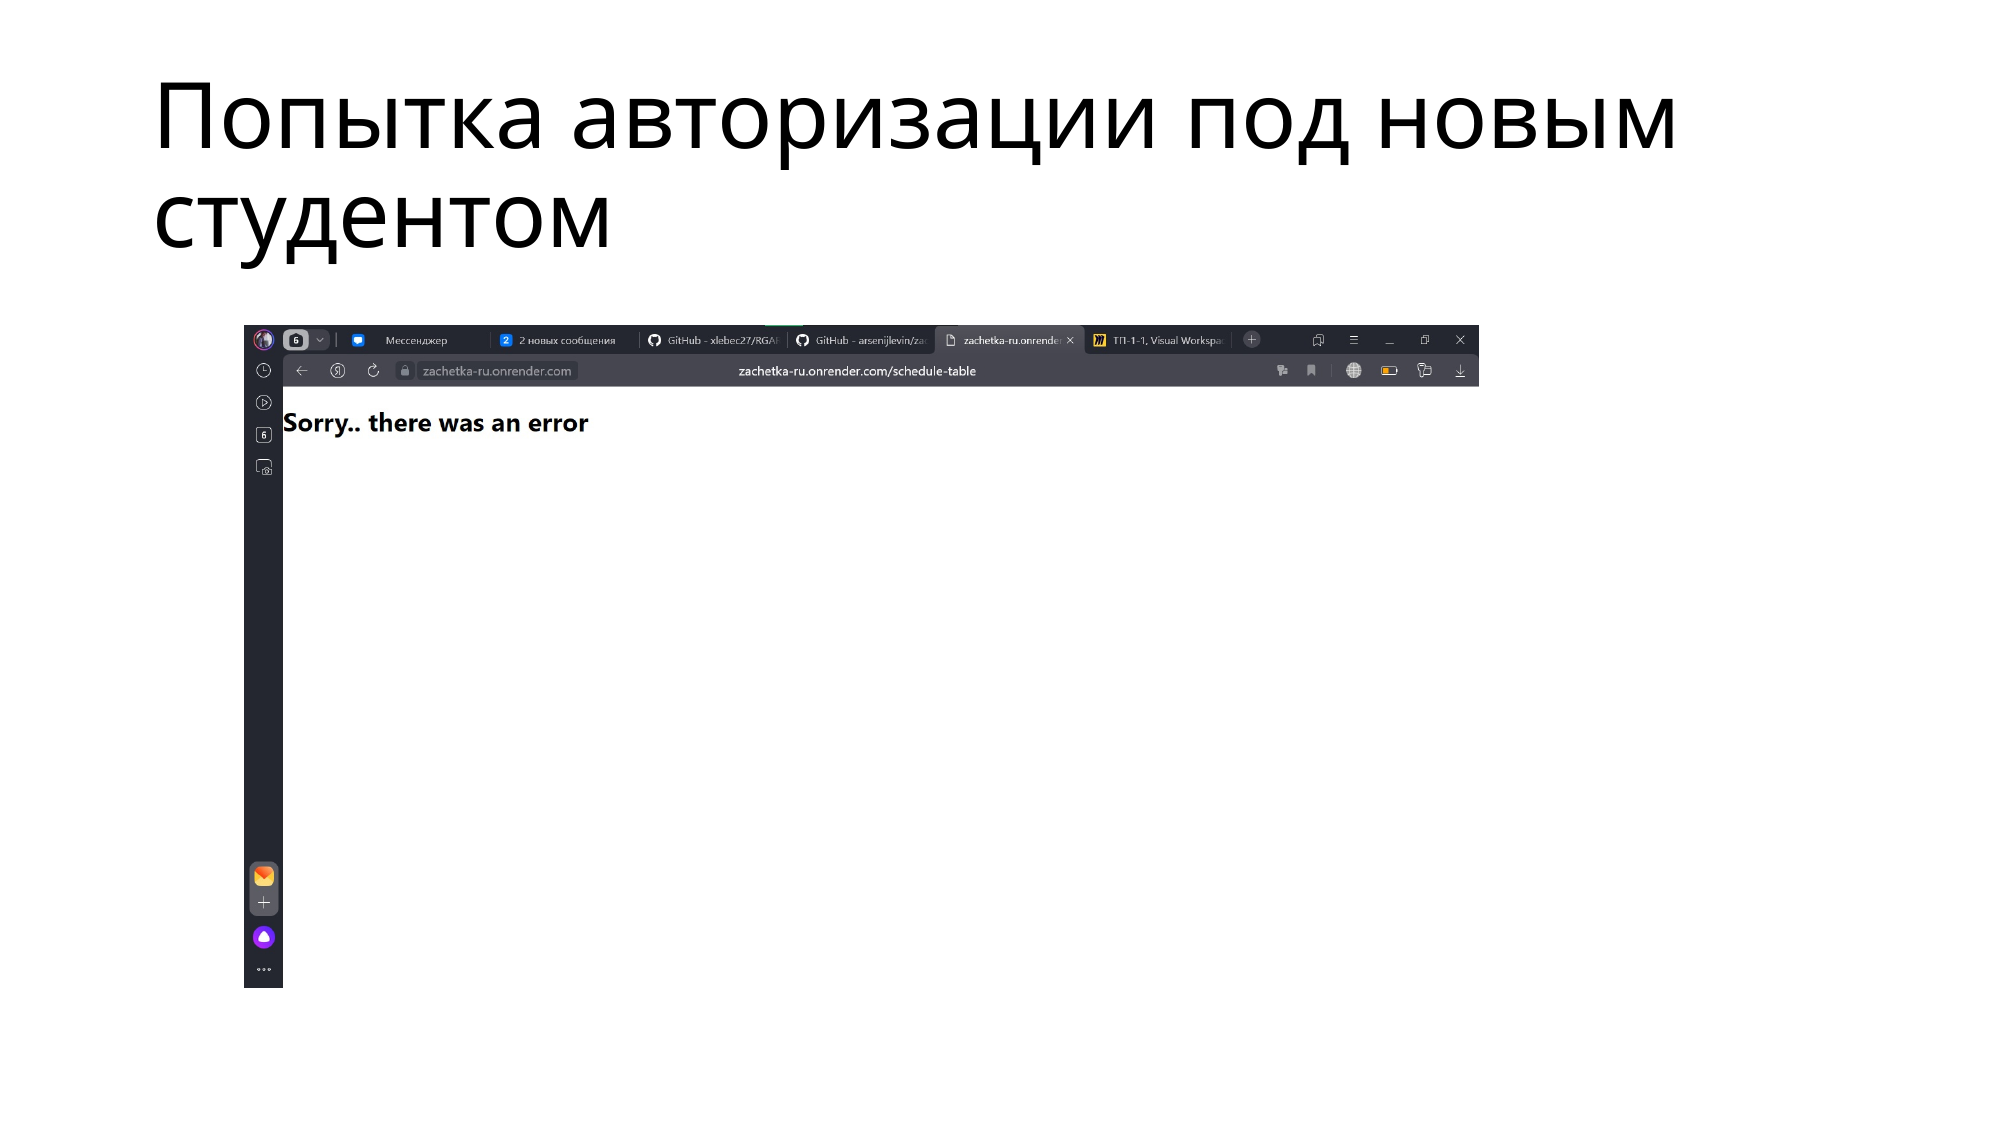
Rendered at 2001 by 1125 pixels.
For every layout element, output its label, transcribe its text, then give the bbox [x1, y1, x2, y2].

title Попытка авторизации под новым студентом [137, 59, 1863, 278]
picture [244, 325, 1479, 988]
